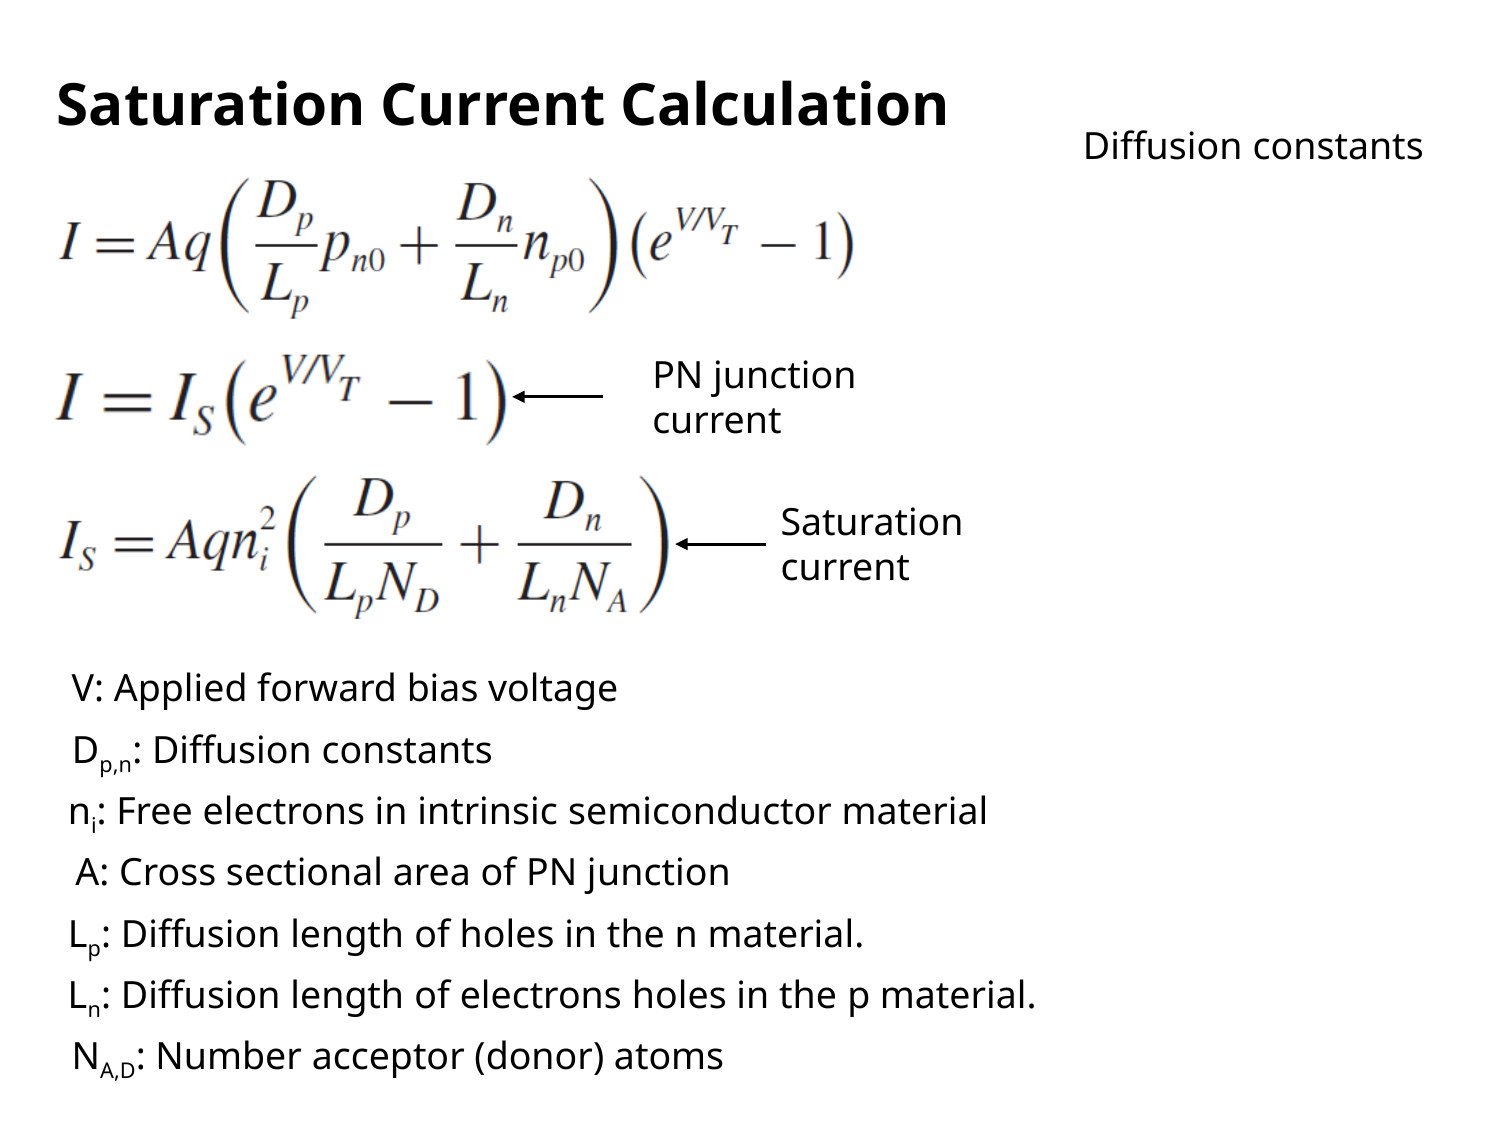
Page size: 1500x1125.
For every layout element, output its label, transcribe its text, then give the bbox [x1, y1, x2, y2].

text_box PN junction current [637, 343, 880, 449]
text_box A: Cross sectional area of PN junction [60, 840, 746, 901]
text_box Saturation current [765, 491, 1023, 596]
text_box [1064, 114, 1443, 305]
text_box ni: Free electrons in intrinsic semiconductor material [53, 779, 1055, 846]
text_box NA,D: Number acceptor (donor) atoms [56, 1030, 740, 1091]
text_box Lp: Diffusion length of holes in the n material. [53, 902, 1055, 963]
text_box Dp,n: Diffusion constants [57, 718, 508, 779]
text_box Ln: Diffusion length of electrons holes in the p material. [53, 963, 1258, 1030]
text_box V: Applied forward bias voltage [56, 656, 634, 717]
picture [52, 166, 857, 636]
title Saturation Current Calculation [41, 39, 1330, 165]
